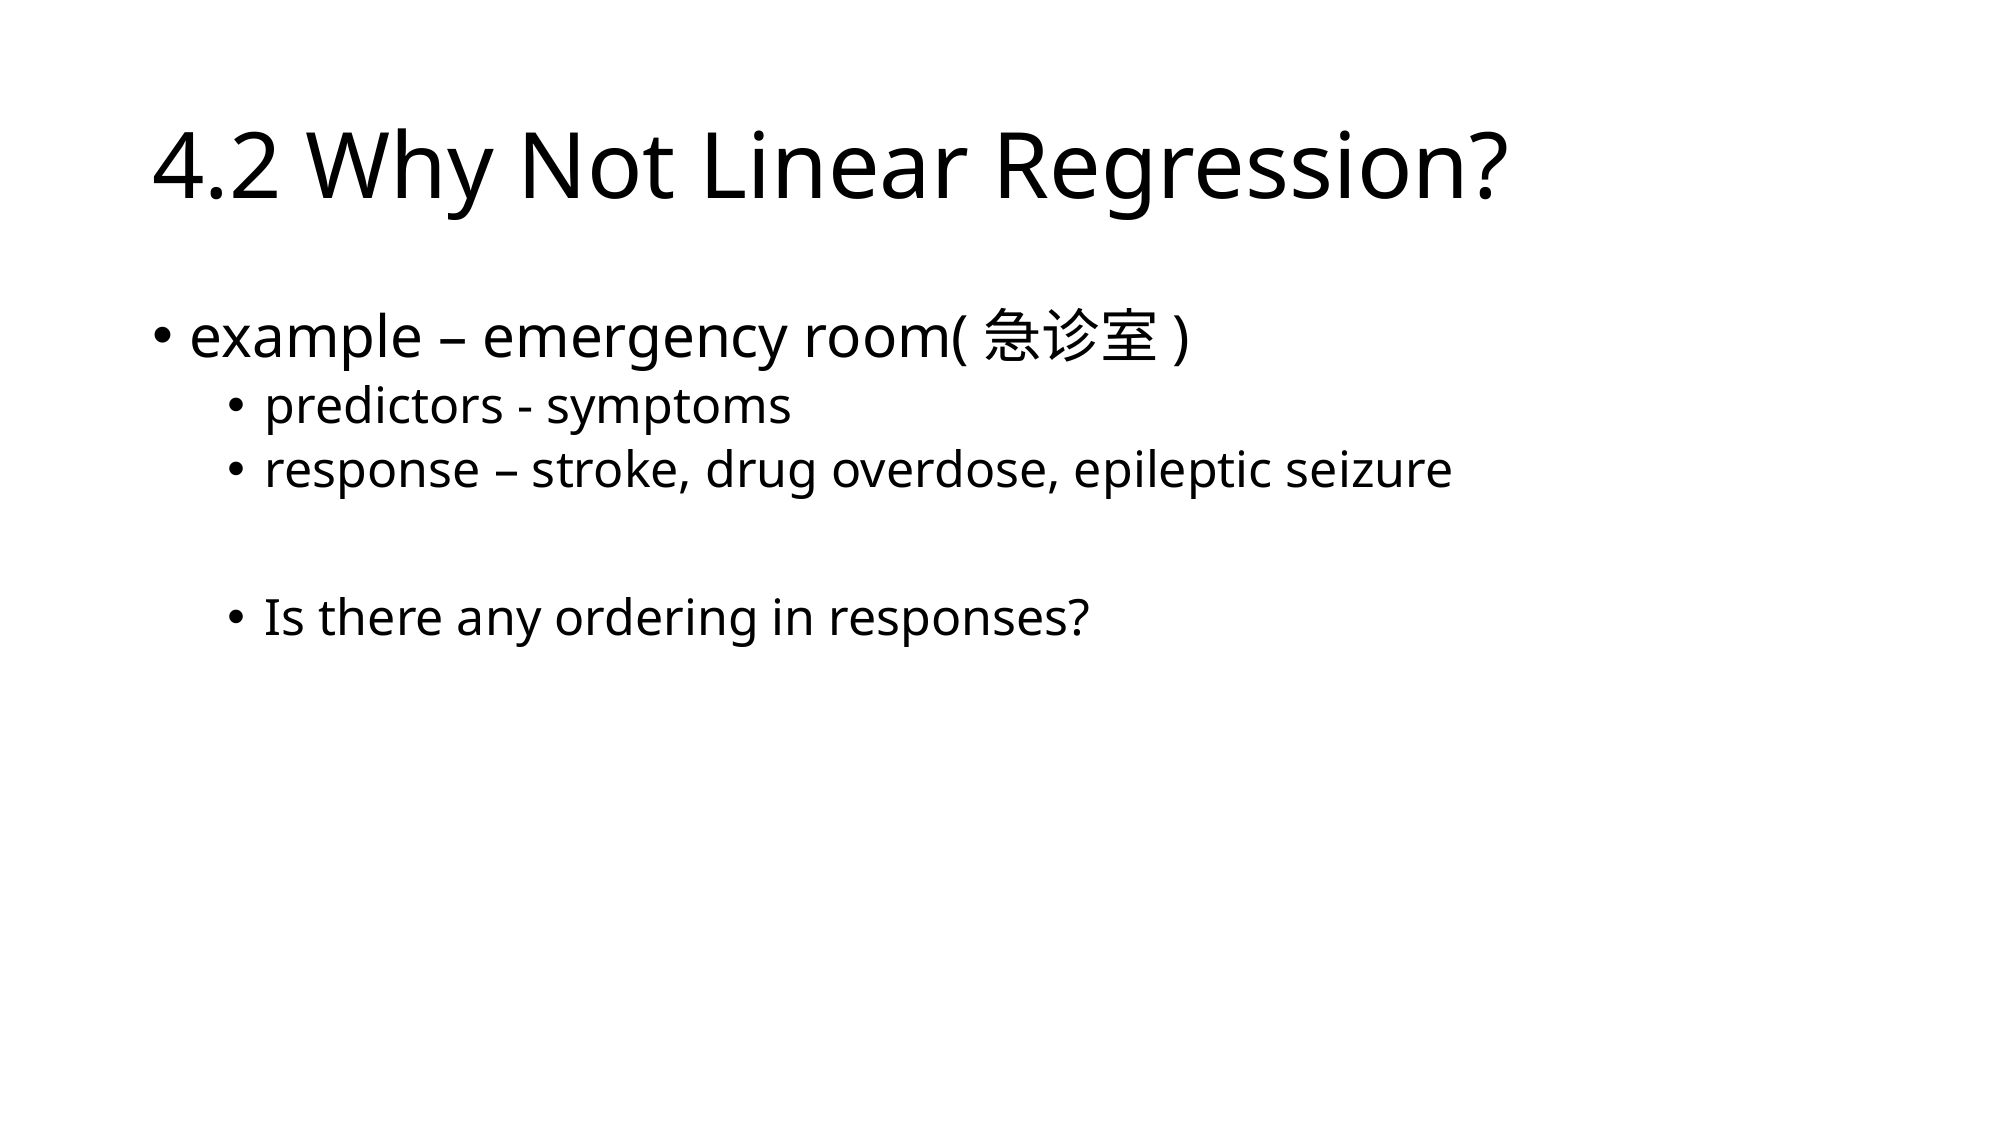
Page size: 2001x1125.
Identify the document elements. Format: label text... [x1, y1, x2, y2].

list example – emergency room(急诊室) predictors - symptoms response – stroke, drug overdose, epileptic seizure Is there any ordering in responses? [137, 299, 1863, 1014]
title 4.2 Why Not Linear Regression? [137, 59, 1863, 278]
